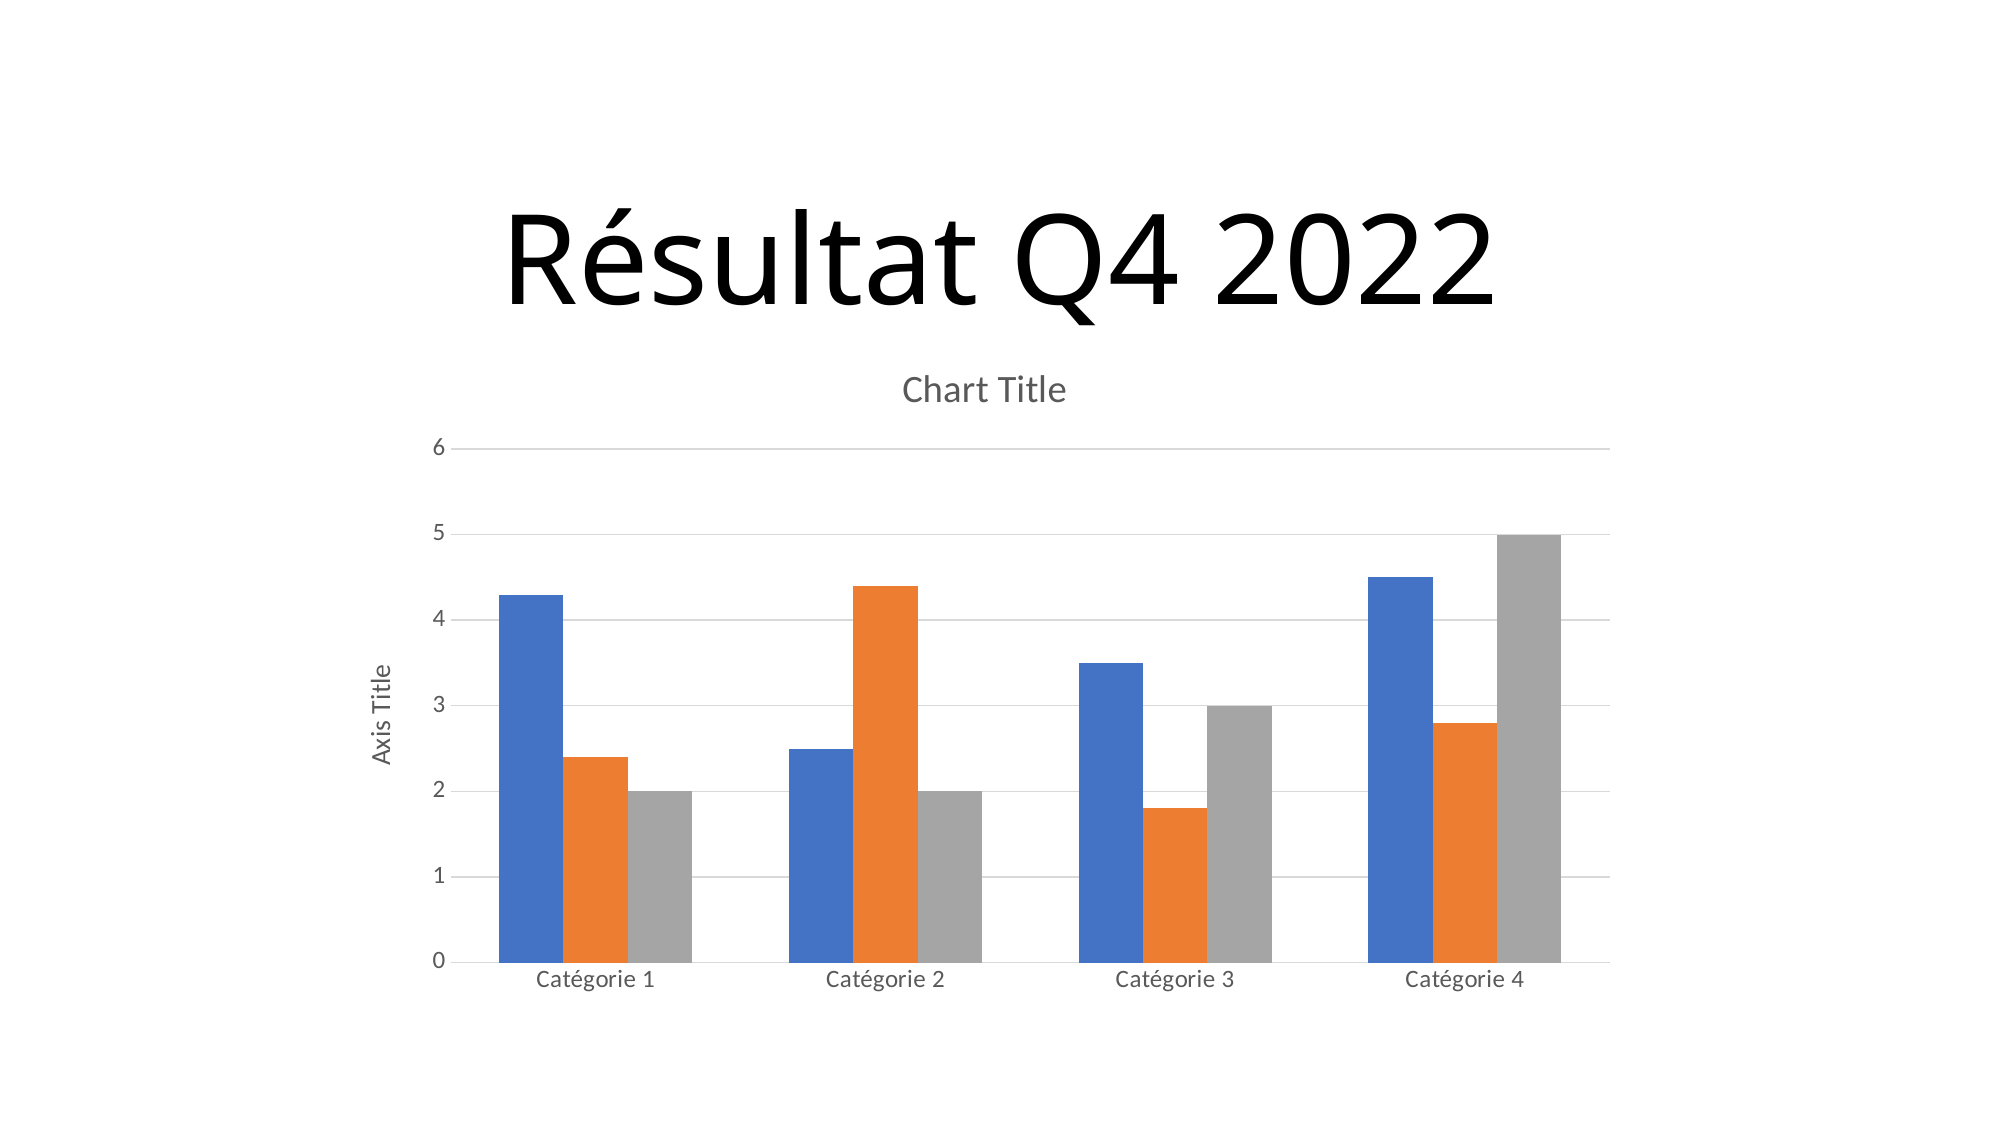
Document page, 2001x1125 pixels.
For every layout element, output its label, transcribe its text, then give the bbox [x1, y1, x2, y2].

chart [333, 339, 1636, 1007]
title Résultat Q4 2022 [249, 184, 1750, 340]
